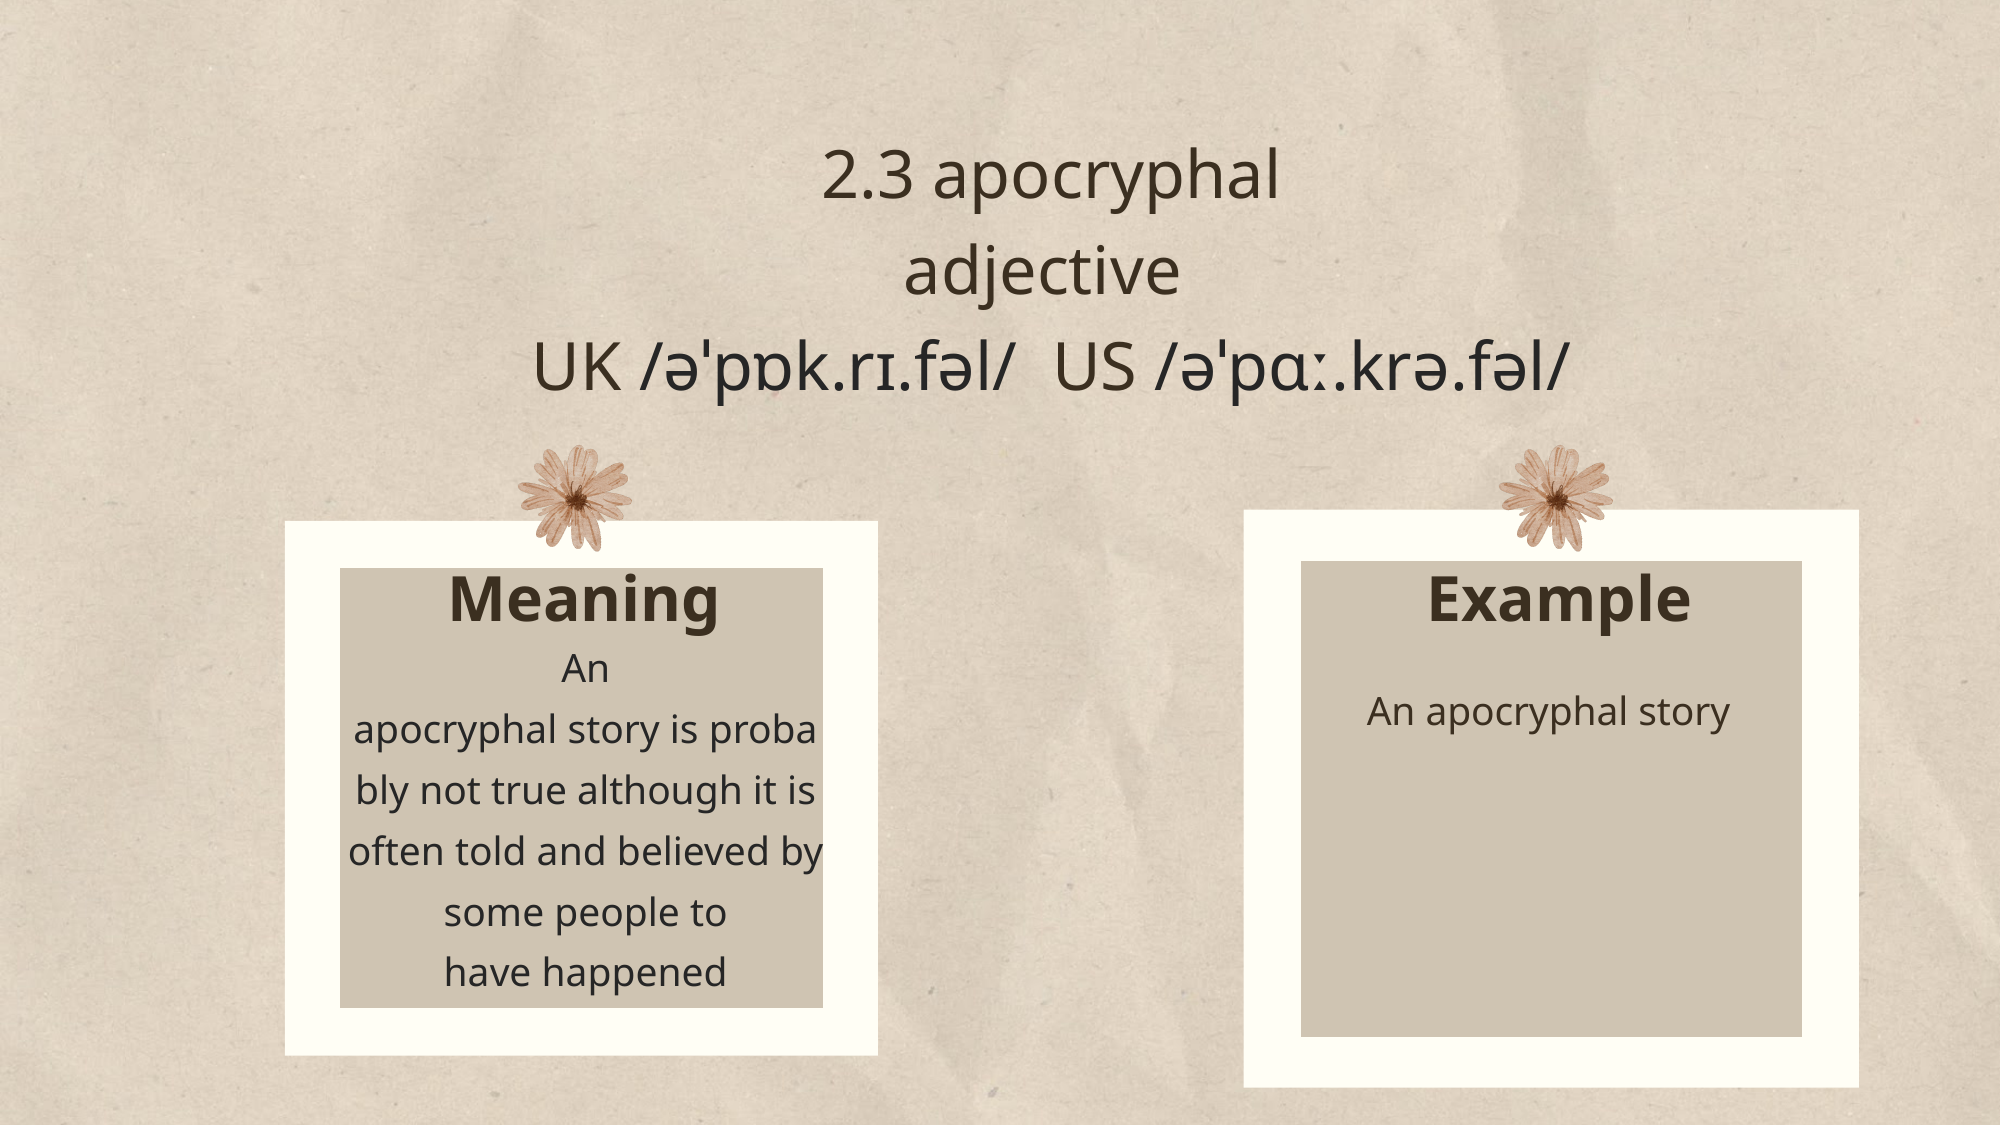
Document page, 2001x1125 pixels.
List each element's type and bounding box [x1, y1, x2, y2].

text_box [284, 520, 878, 1056]
text_box [1243, 509, 1859, 1088]
picture [0, 0, 2000, 1125]
